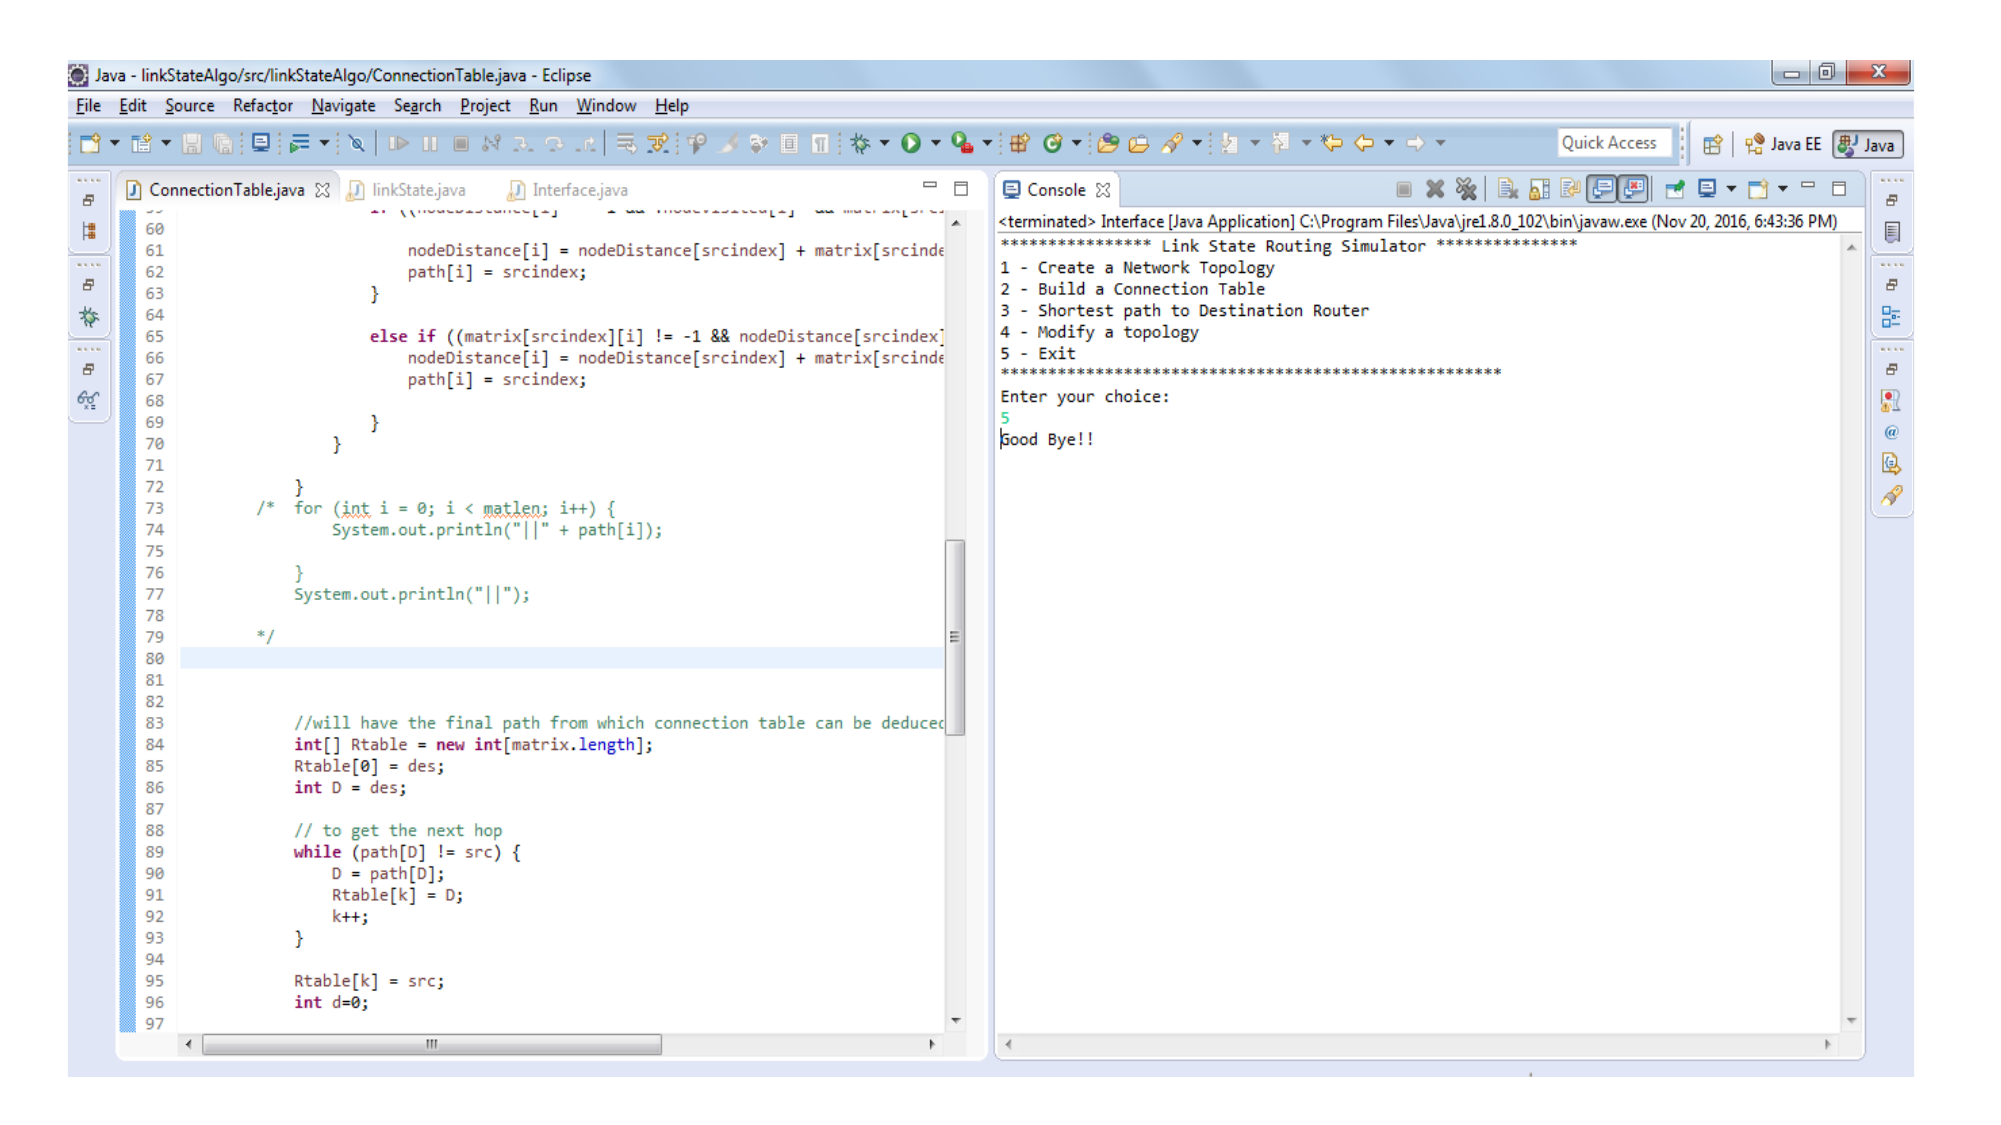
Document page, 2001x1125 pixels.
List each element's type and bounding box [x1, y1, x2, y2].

list [67, 60, 1915, 1077]
